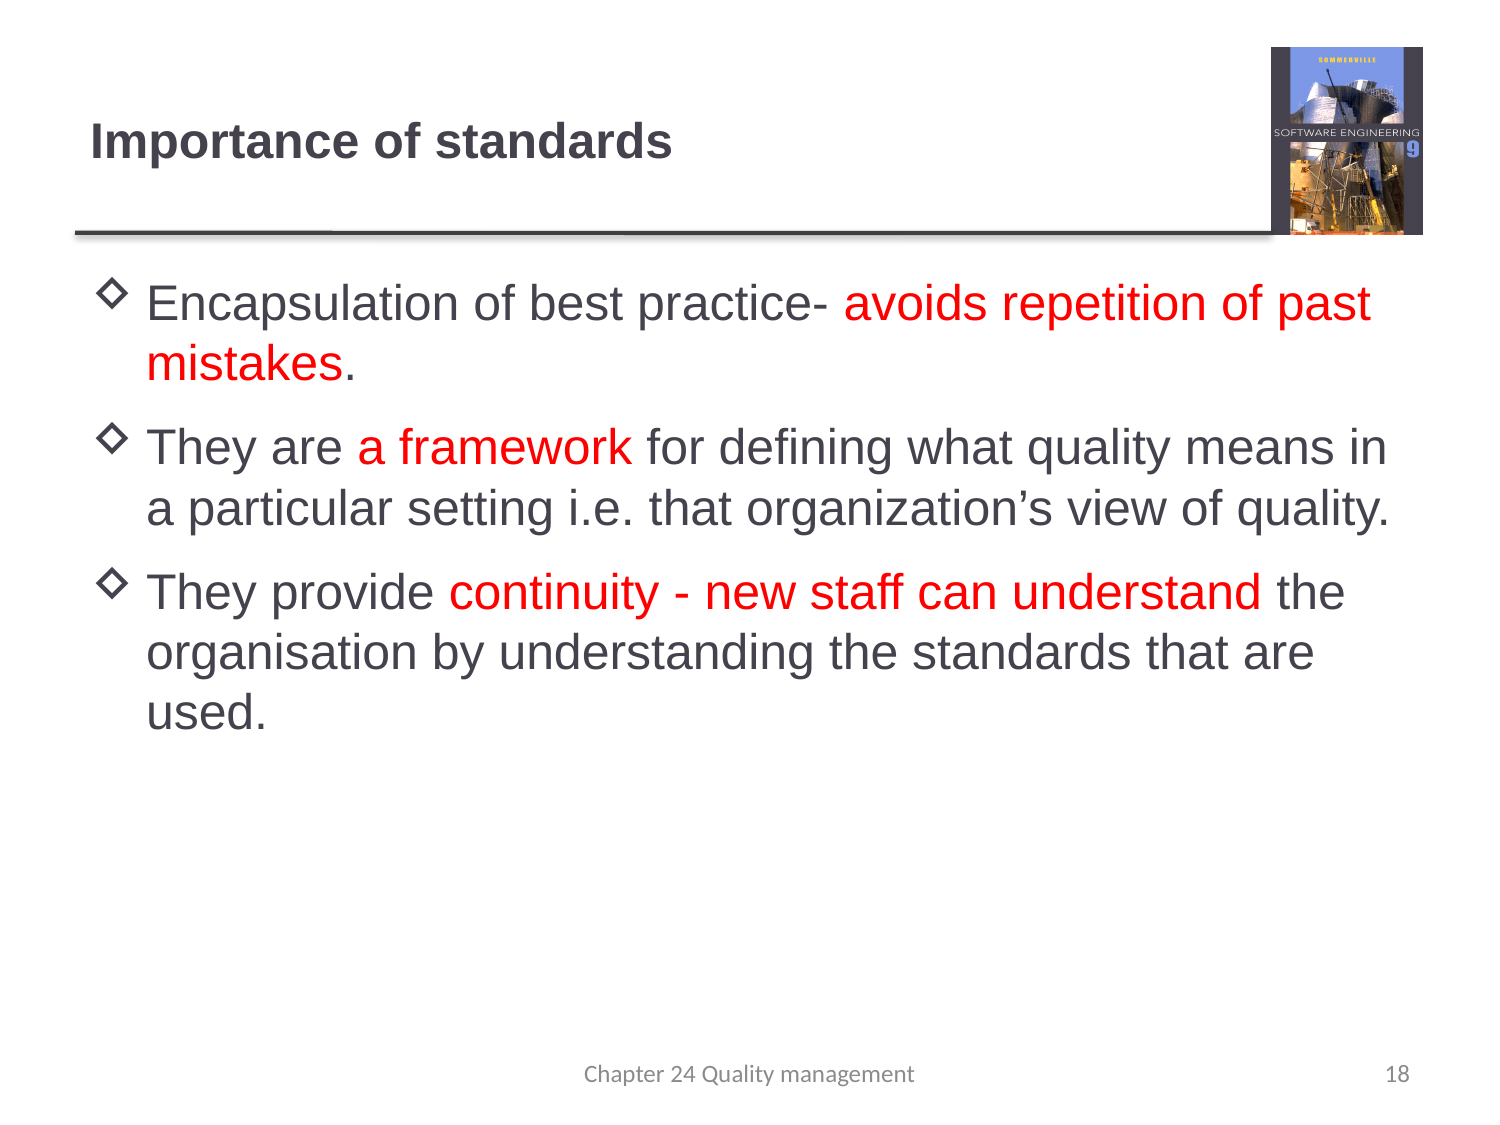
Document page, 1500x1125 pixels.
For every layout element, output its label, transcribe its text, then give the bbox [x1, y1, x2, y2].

footer Chapter 24 Quality management [512, 1042, 988, 1103]
picture [1272, 47, 1423, 235]
title Importance of standards [74, 44, 1272, 233]
slide_number 18 [1074, 1042, 1425, 1103]
list Encapsulation of best practice- avoids repetition of past mistakes. They are a framework for defining what quality means in a particular setting i.e. that organization’s view of quality. They provide continuity - new staff can understand the organisation by understanding the standards that are used. [75, 262, 1425, 1005]
